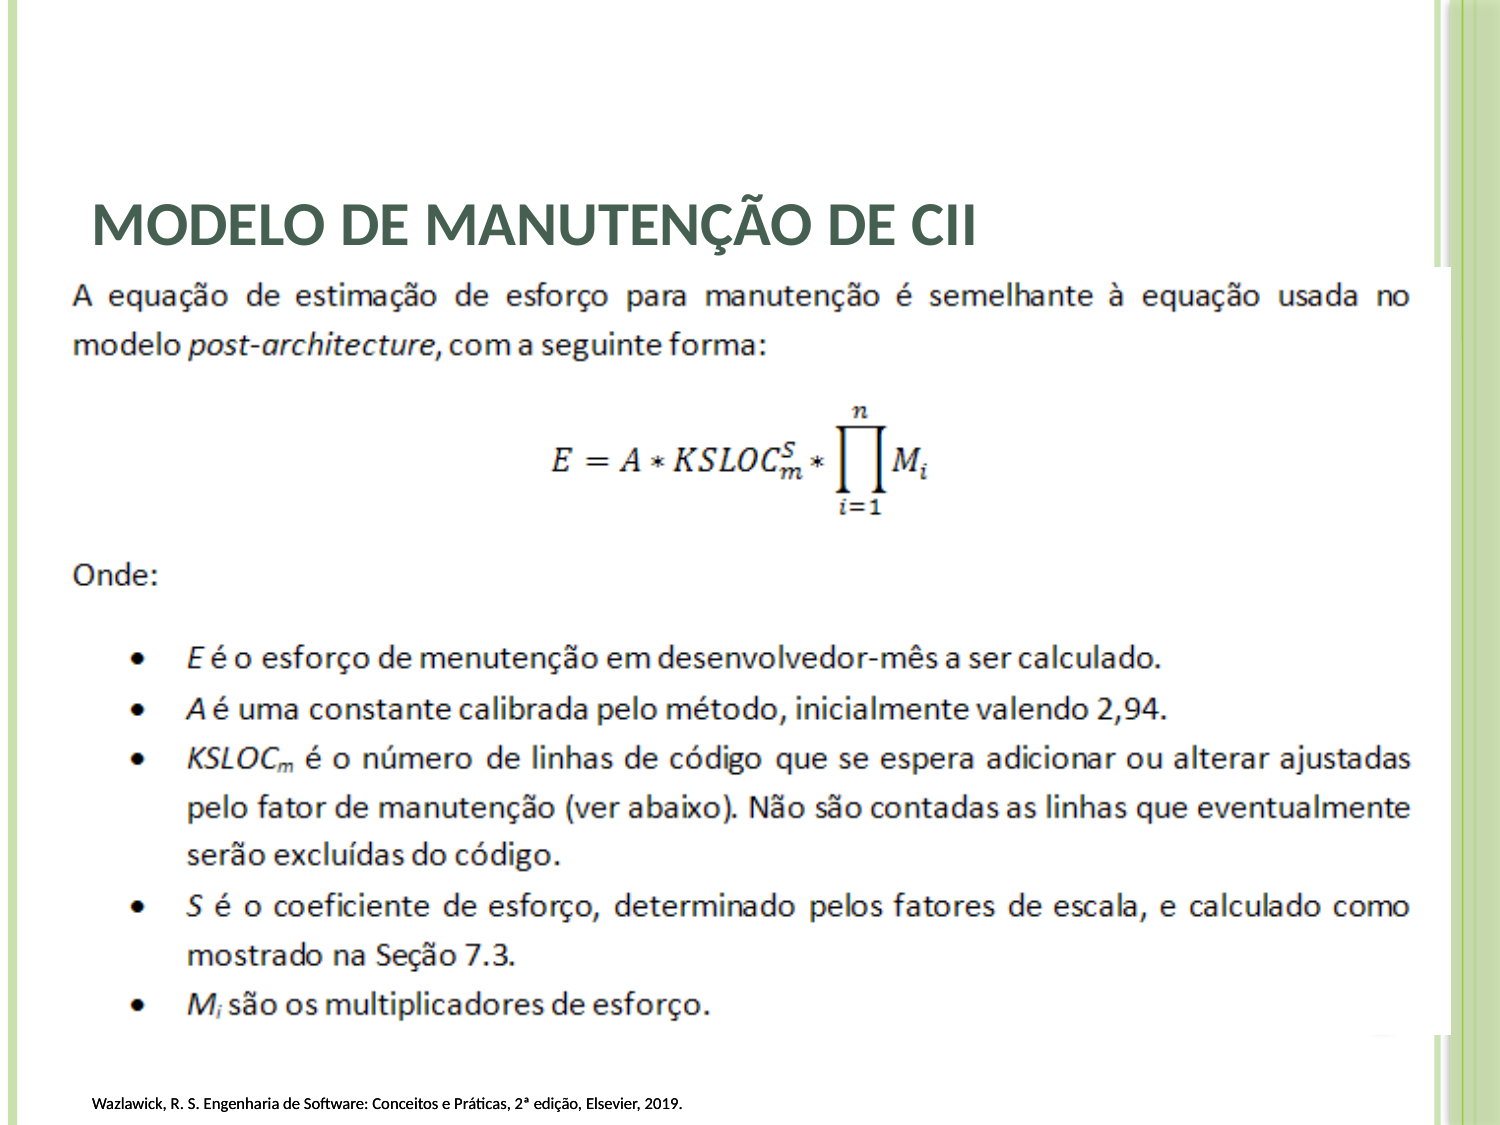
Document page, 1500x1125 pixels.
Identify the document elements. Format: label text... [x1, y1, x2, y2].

title Modelo de Manutenção de CII [76, 90, 1427, 264]
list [52, 266, 1452, 1036]
